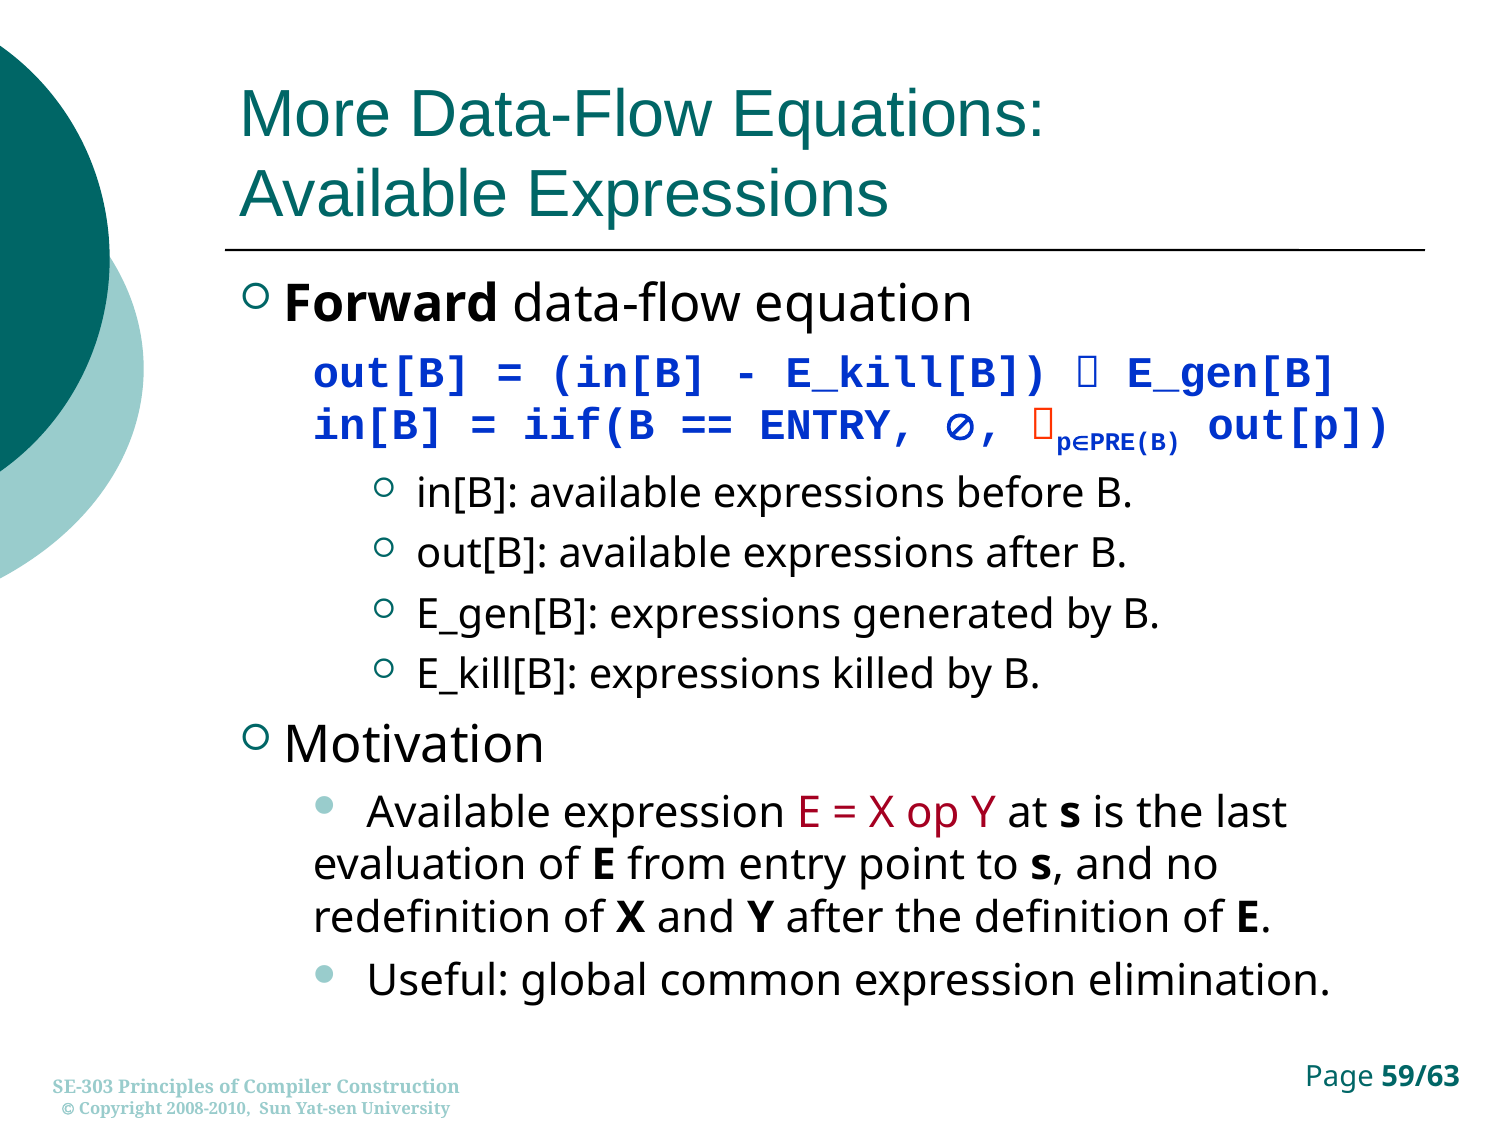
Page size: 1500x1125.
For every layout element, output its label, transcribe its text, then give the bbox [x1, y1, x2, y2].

title More Data-Flow Equations: Available Expressions [224, 49, 1425, 238]
footer SE-303 Principles of Compiler Construction  Copyright 2008-2010, Sun Yat-sen University [0, 1049, 513, 1125]
list Forward data-flow equation out[B] = (in[B] - E_kill[B])  E_gen[B] in[B] = iif(B == ENTRY, , pPRE(B) out[p]) in[B]: available expressions before B. out[B]: available expressions after B. E_gen[B]: expressions generated by B. E_kill[B]: expressions killed by B. Motivation Available expression E = X op Y at s is the last evaluation of E from entry point to s, and no redefinition of X and Y after the definition of E. Useful: global common expression elimination. [224, 262, 1425, 1026]
